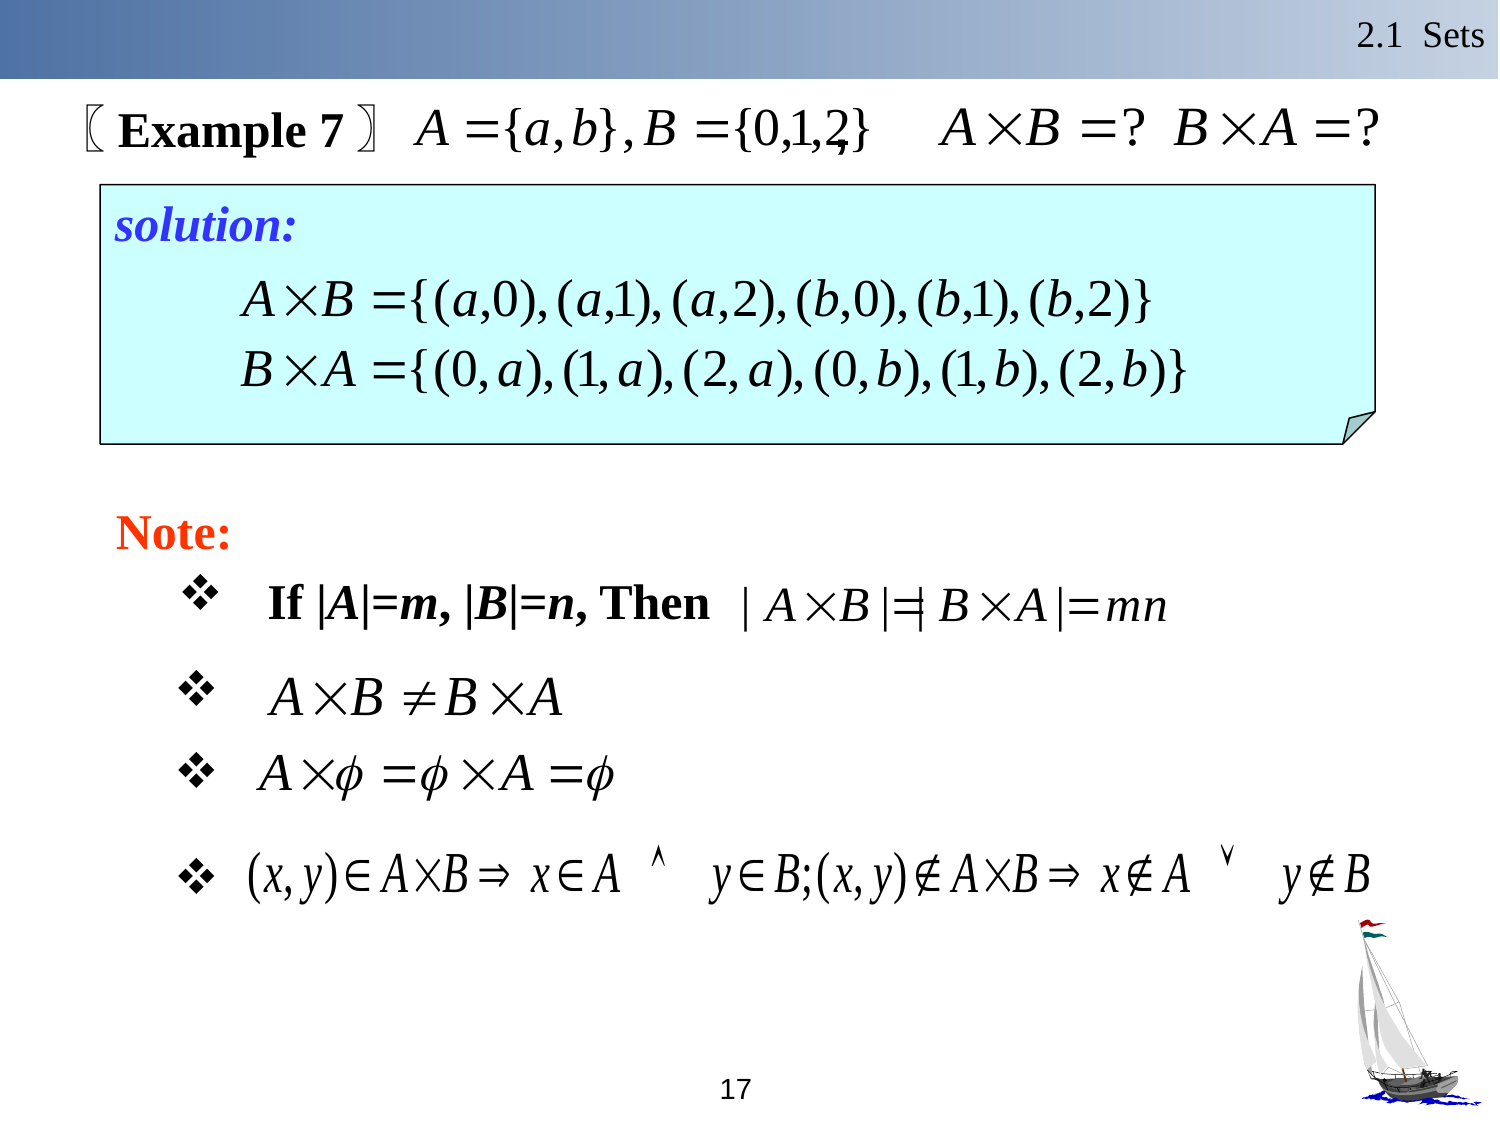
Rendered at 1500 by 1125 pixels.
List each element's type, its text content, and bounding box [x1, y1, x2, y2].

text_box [40, 89, 1404, 168]
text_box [159, 656, 1373, 733]
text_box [159, 833, 1379, 921]
slide_number 17 [666, 1049, 768, 1125]
text_box solution: [100, 184, 1376, 445]
picture [0, 0, 1500, 79]
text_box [88, 491, 1402, 642]
text_box 2.1 Sets [899, 2, 1500, 63]
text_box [159, 739, 1373, 815]
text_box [229, 337, 1198, 410]
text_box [229, 266, 1162, 337]
